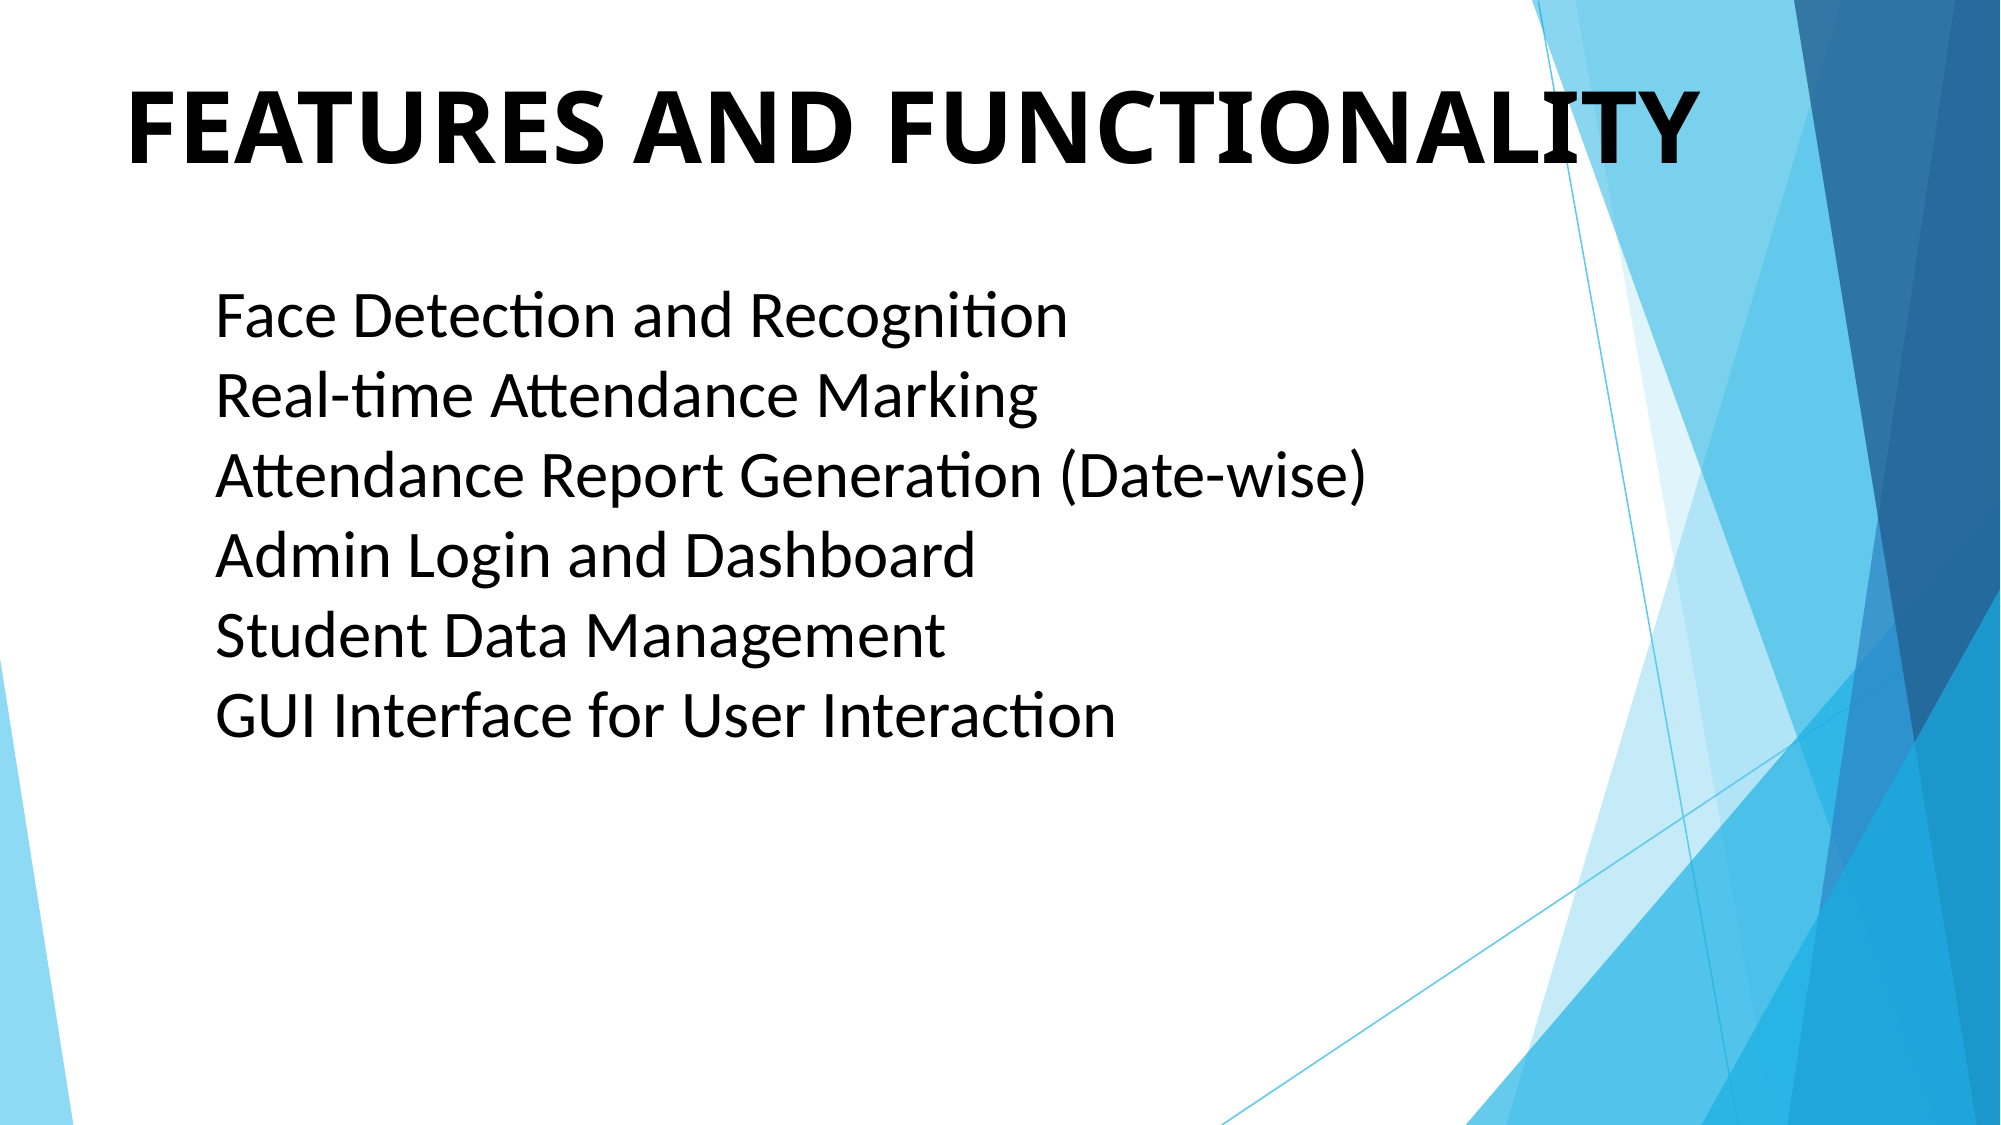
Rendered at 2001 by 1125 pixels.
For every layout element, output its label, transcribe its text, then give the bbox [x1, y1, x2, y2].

title FEATURES AND FUNCTIONALITY [123, 63, 1877, 182]
text_box Face Detection and Recognition Real-time Attendance Marking Attendance Report Generation (Date-wise) Admin Login and Dashboard Student Data Management GUI Interface for User Interaction [200, 263, 1469, 839]
